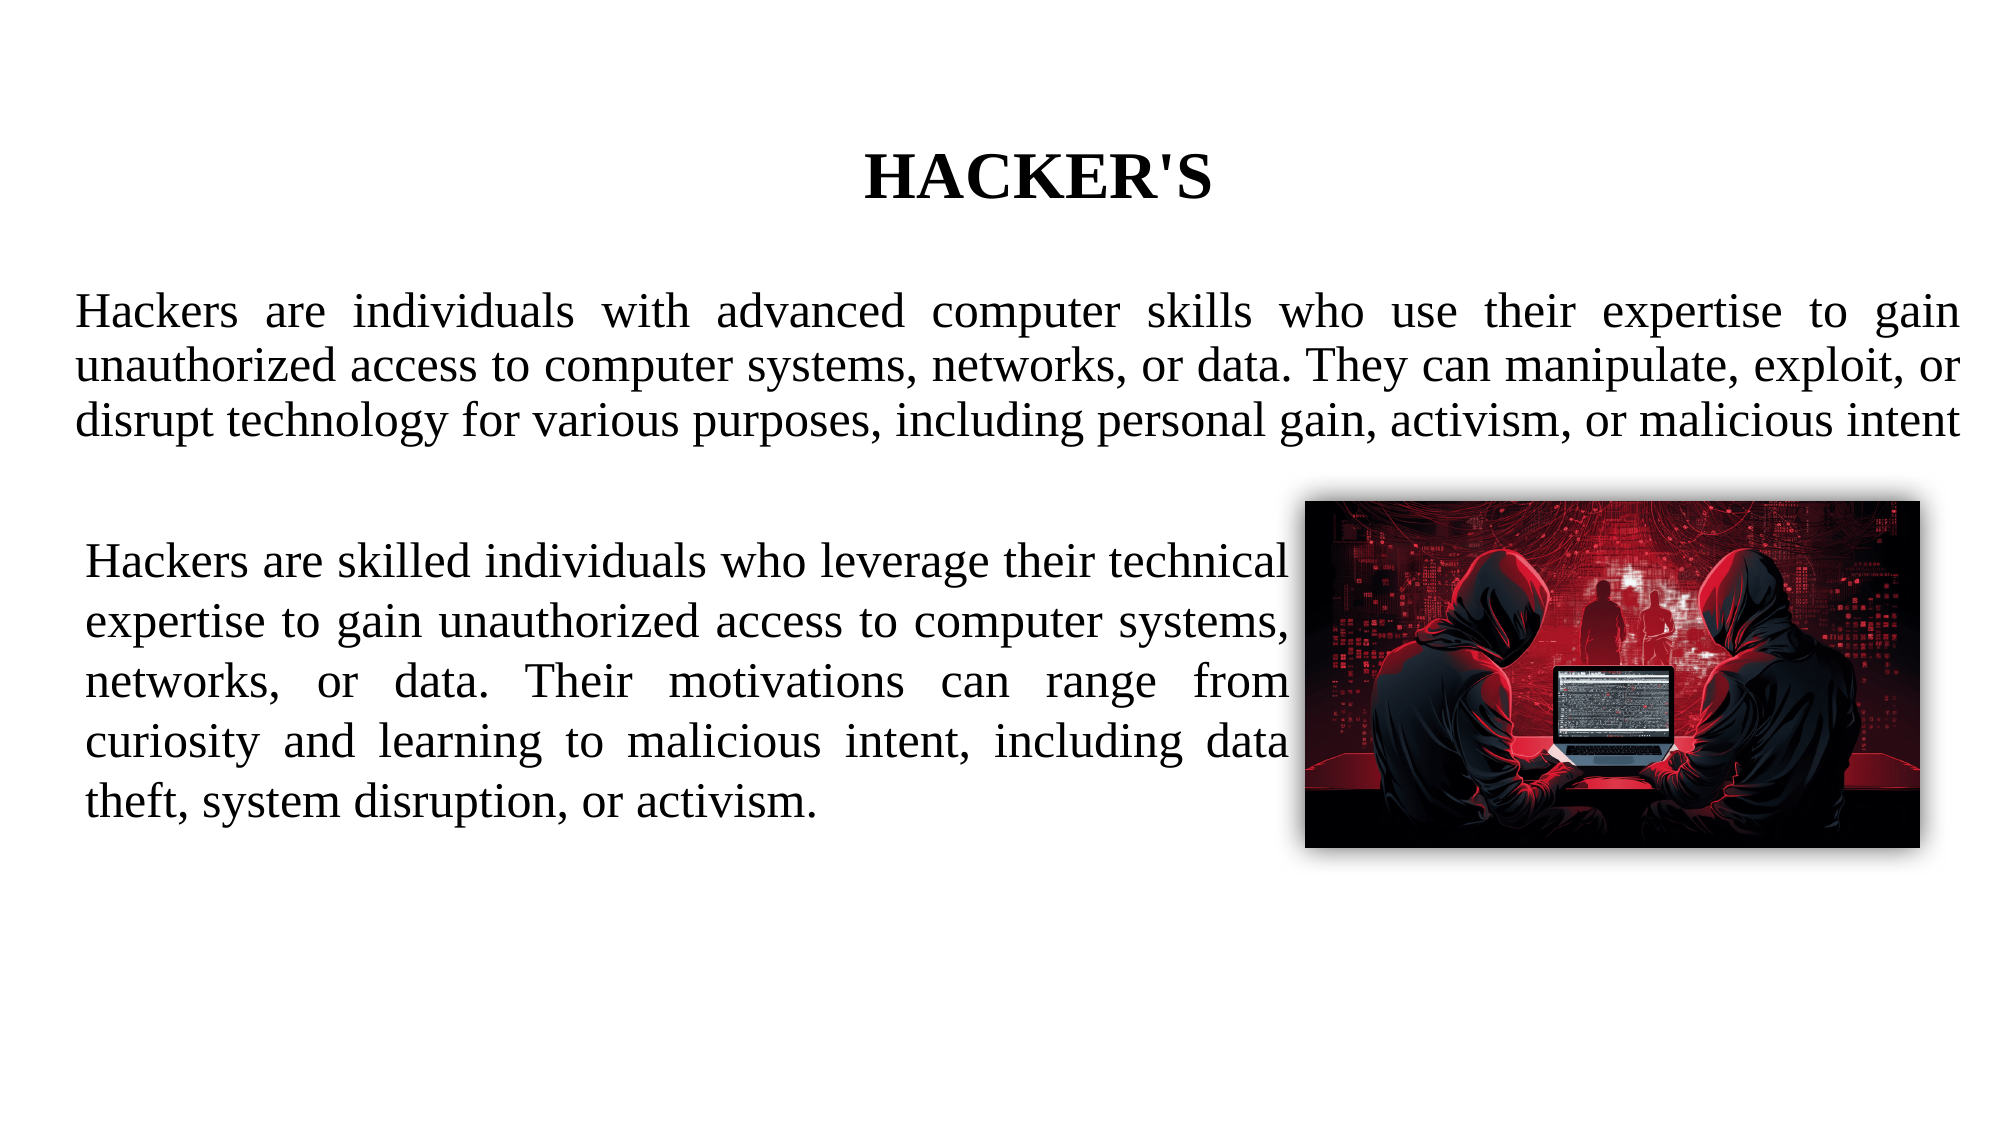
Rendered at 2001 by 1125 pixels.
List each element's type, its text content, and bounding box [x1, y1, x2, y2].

picture [1305, 501, 1920, 848]
list Hackers are individuals with advanced computer skills who use their expertise to gain unauthorized access to computer systems, networks, or data. They can manipulate, exploit, or disrupt technology for various purposes, including personal gain, activism, or malicious intent [60, 277, 1978, 1036]
text_box Hackers are skilled individuals who leverage their technical expertise to gain unauthorized access to computer systems, networks, or data. Their motivations can range from curiosity and learning to malicious intent, including data theft, system disruption, or activism. [70, 460, 1306, 836]
title HACKER'S [137, 59, 1863, 277]
